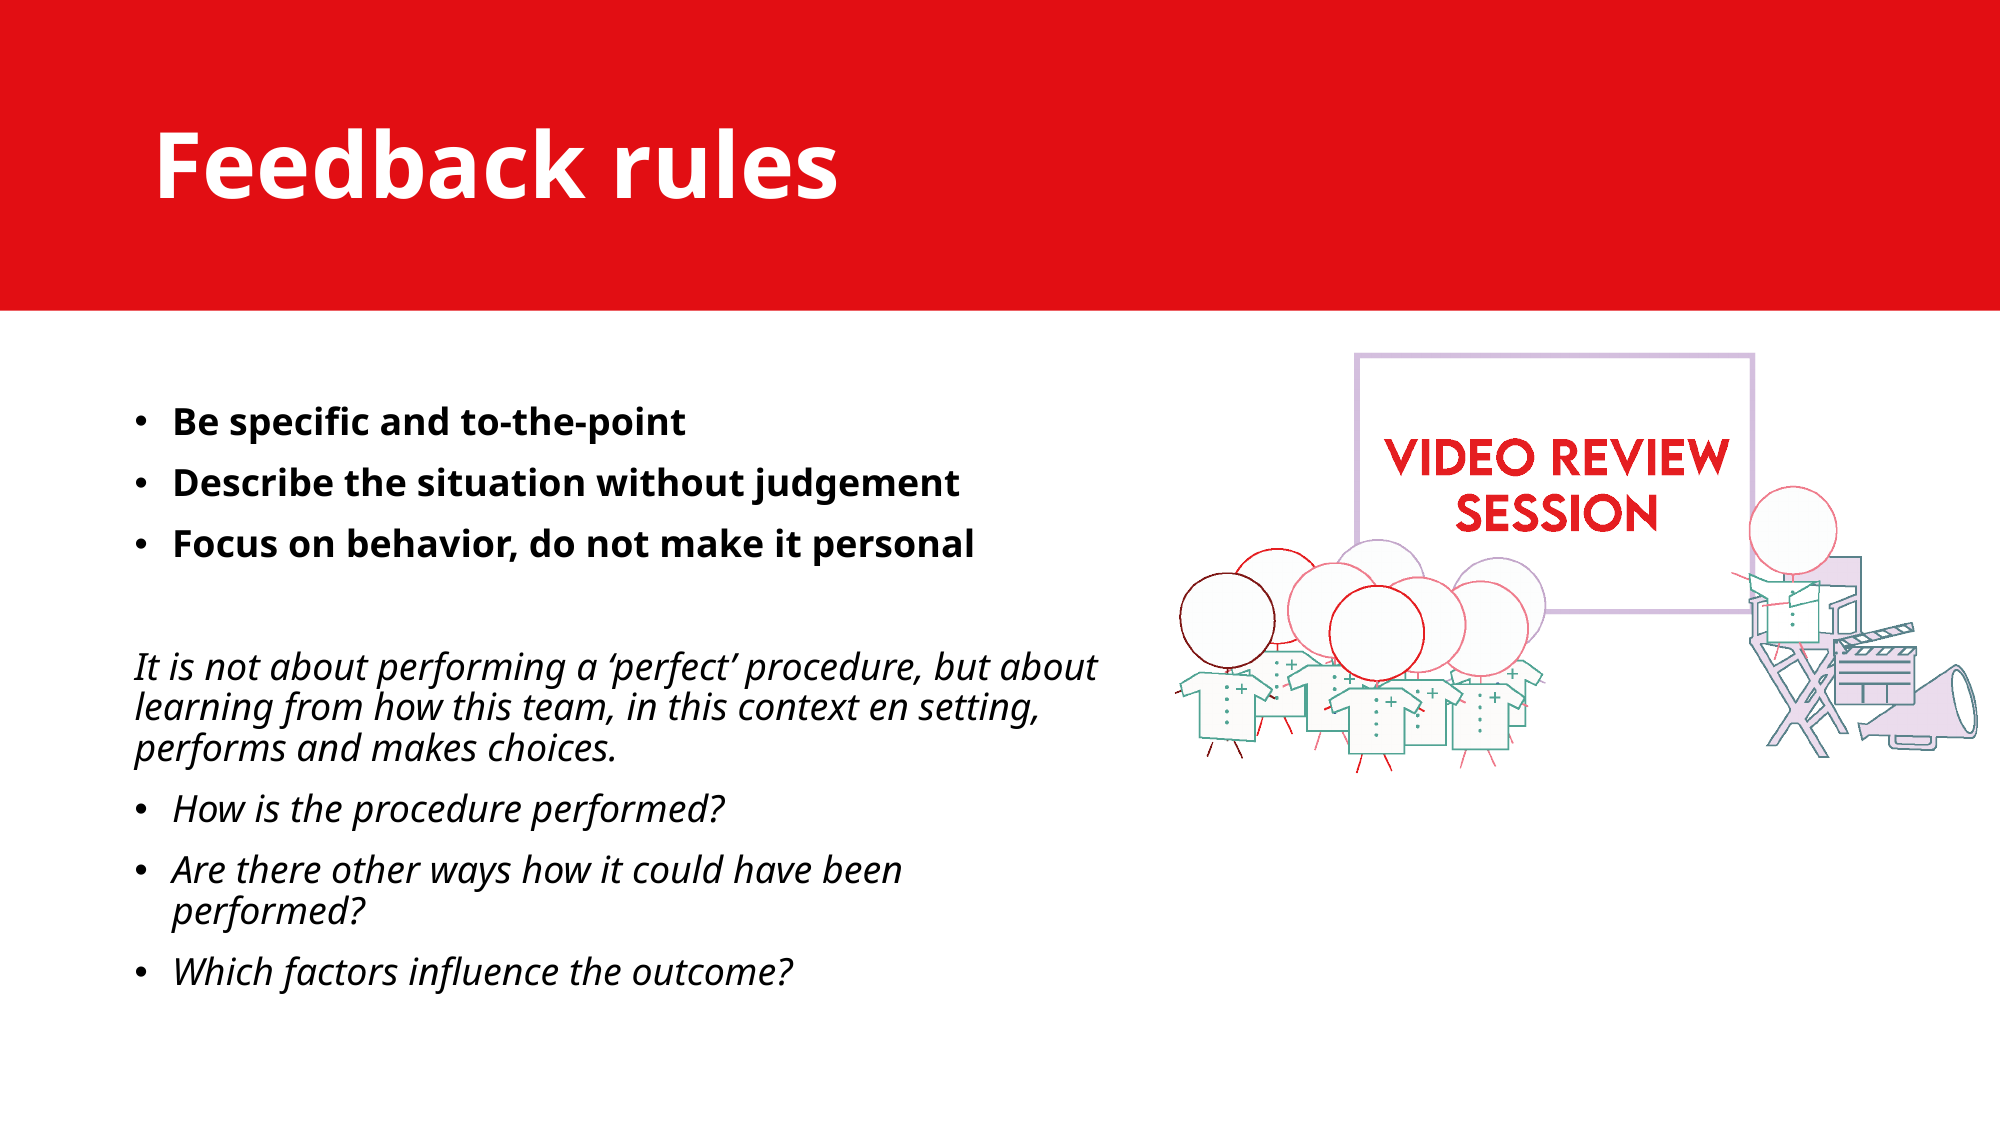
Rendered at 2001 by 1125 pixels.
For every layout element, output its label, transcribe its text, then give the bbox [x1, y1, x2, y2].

text_box [0, 0, 2000, 312]
list Be specific and to-the-point Describe the situation without judgement Focus on behavior, do not make it personal It is not about performing a ‘perfect’ procedure, but about learning from how this team, in this context en setting, performs and makes choices. How is the procedure performed? Are there other ways how it could have been performed? Which factors influence the outcome? [119, 395, 1119, 1031]
title Feedback rules [137, 59, 1863, 278]
picture [1118, 228, 2001, 797]
